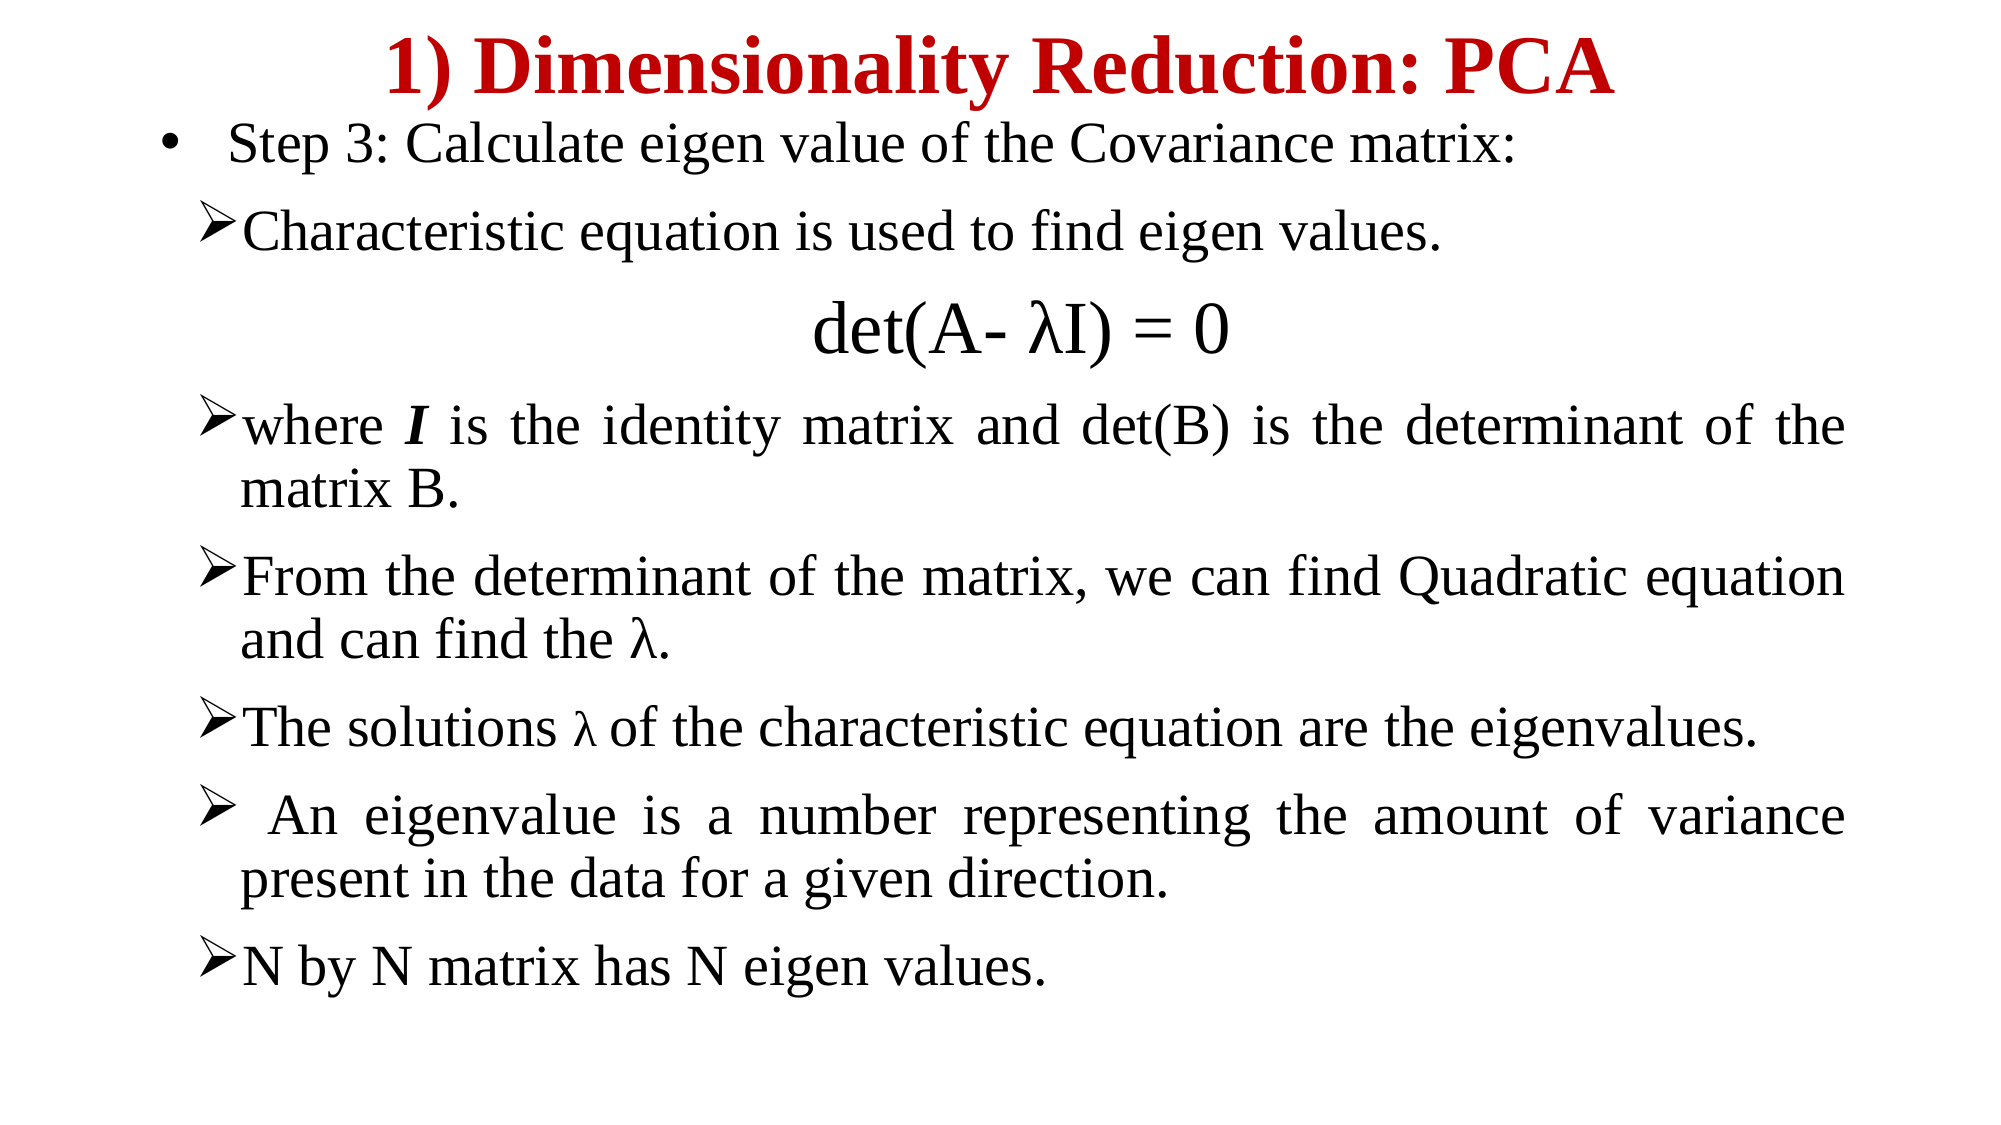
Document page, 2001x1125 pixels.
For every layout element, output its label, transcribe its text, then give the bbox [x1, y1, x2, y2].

title 1) Dimensionality Reduction: PCA [0, 5, 2000, 128]
list Step 3: Calculate eigen value of the Covariance matrix: Characteristic equation is used to find eigen values. det(A- λI) = 0 where I is the identity matrix and det(B) is the determinant of the matrix B. From the determinant of the matrix, we can find Quadratic equation and can find the λ. The solutions λ of the characteristic equation are the eigenvalues. An eigenvalue is a number representing the amount of variance present in the data for a given direction. N by N matrix has N eigen values. [137, 104, 1863, 1086]
